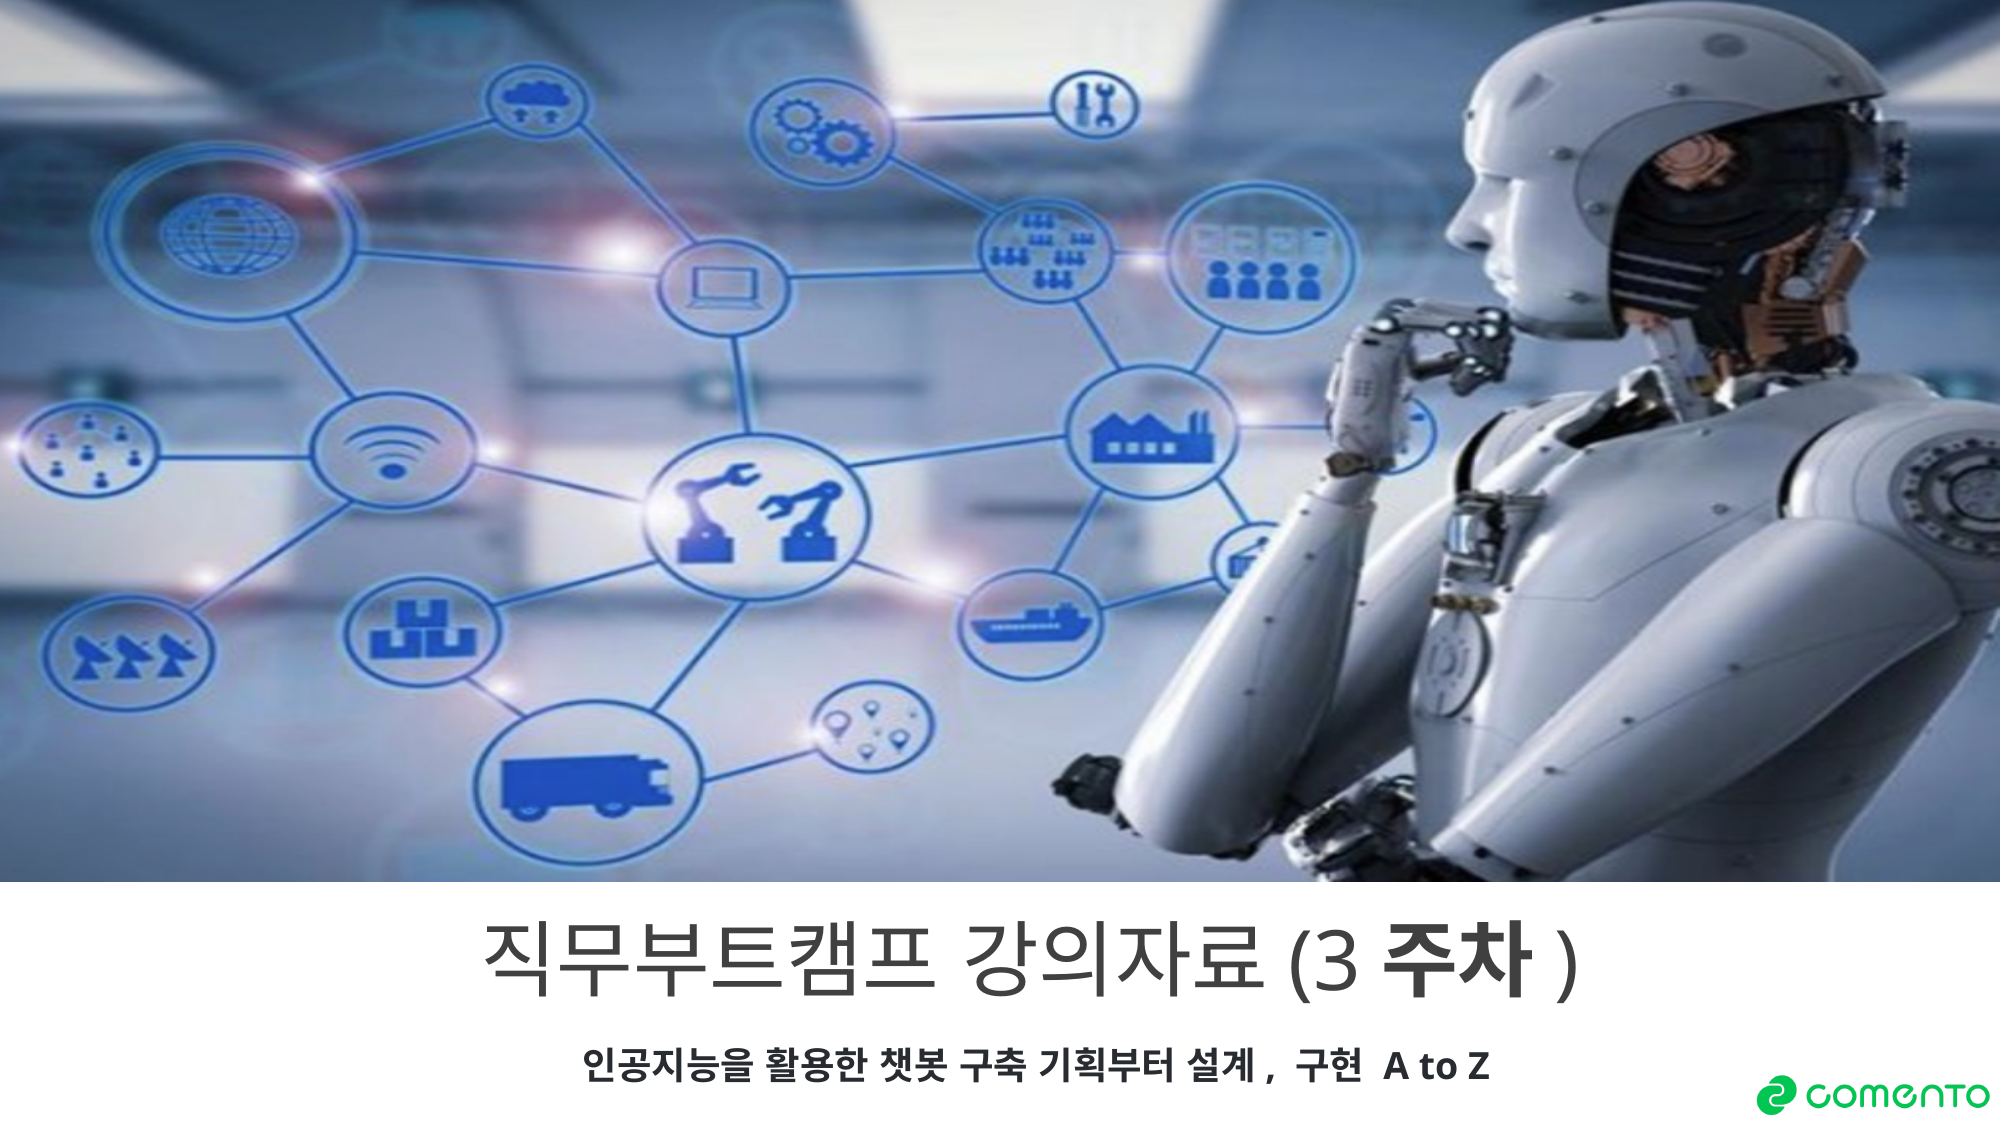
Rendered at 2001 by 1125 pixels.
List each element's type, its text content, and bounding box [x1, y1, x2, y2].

picture [0, 0, 2000, 882]
text_box 직무부트캠프 강의자료(3주차) [480, 907, 1956, 1008]
text_box 인공지능을 활용한 챗봇 구축 기획부터 설계, 구현 A to Z [568, 1034, 1505, 1095]
picture [1747, 1064, 2000, 1125]
